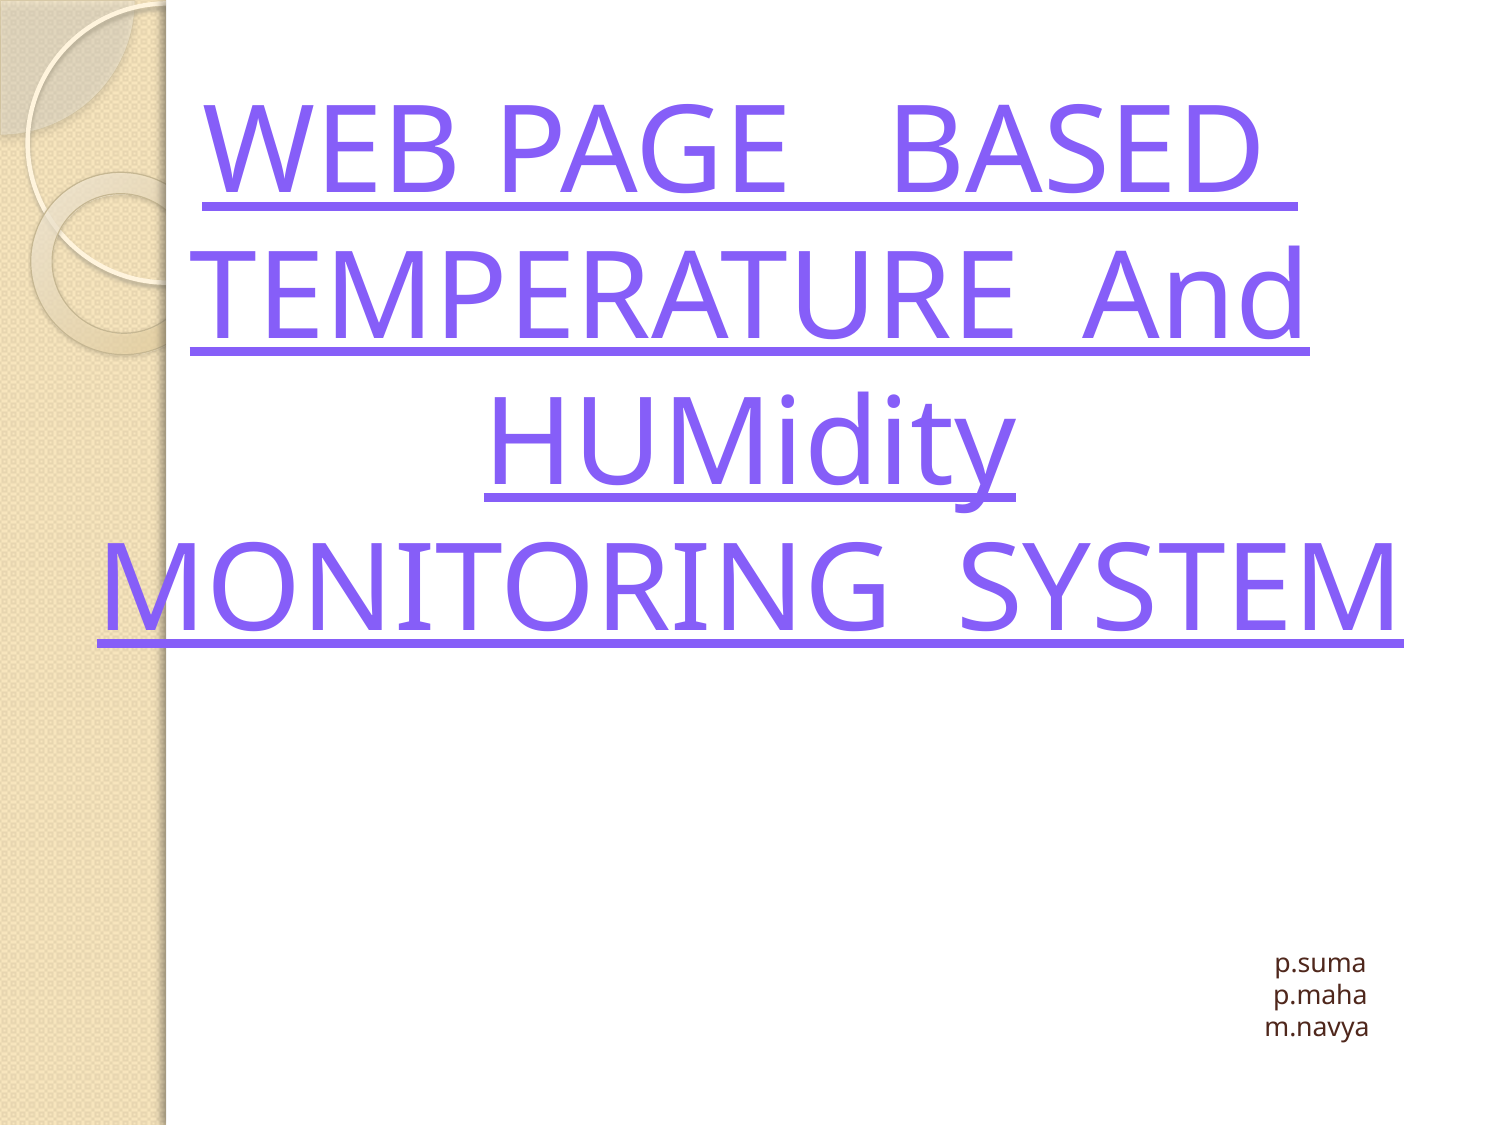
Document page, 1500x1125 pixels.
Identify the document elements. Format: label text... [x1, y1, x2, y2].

title WEB PAGE BASED TEMPERATURE And HUMidity MONITORING SYSTEM p.suma p.maha m.navya [75, 37, 1425, 1075]
